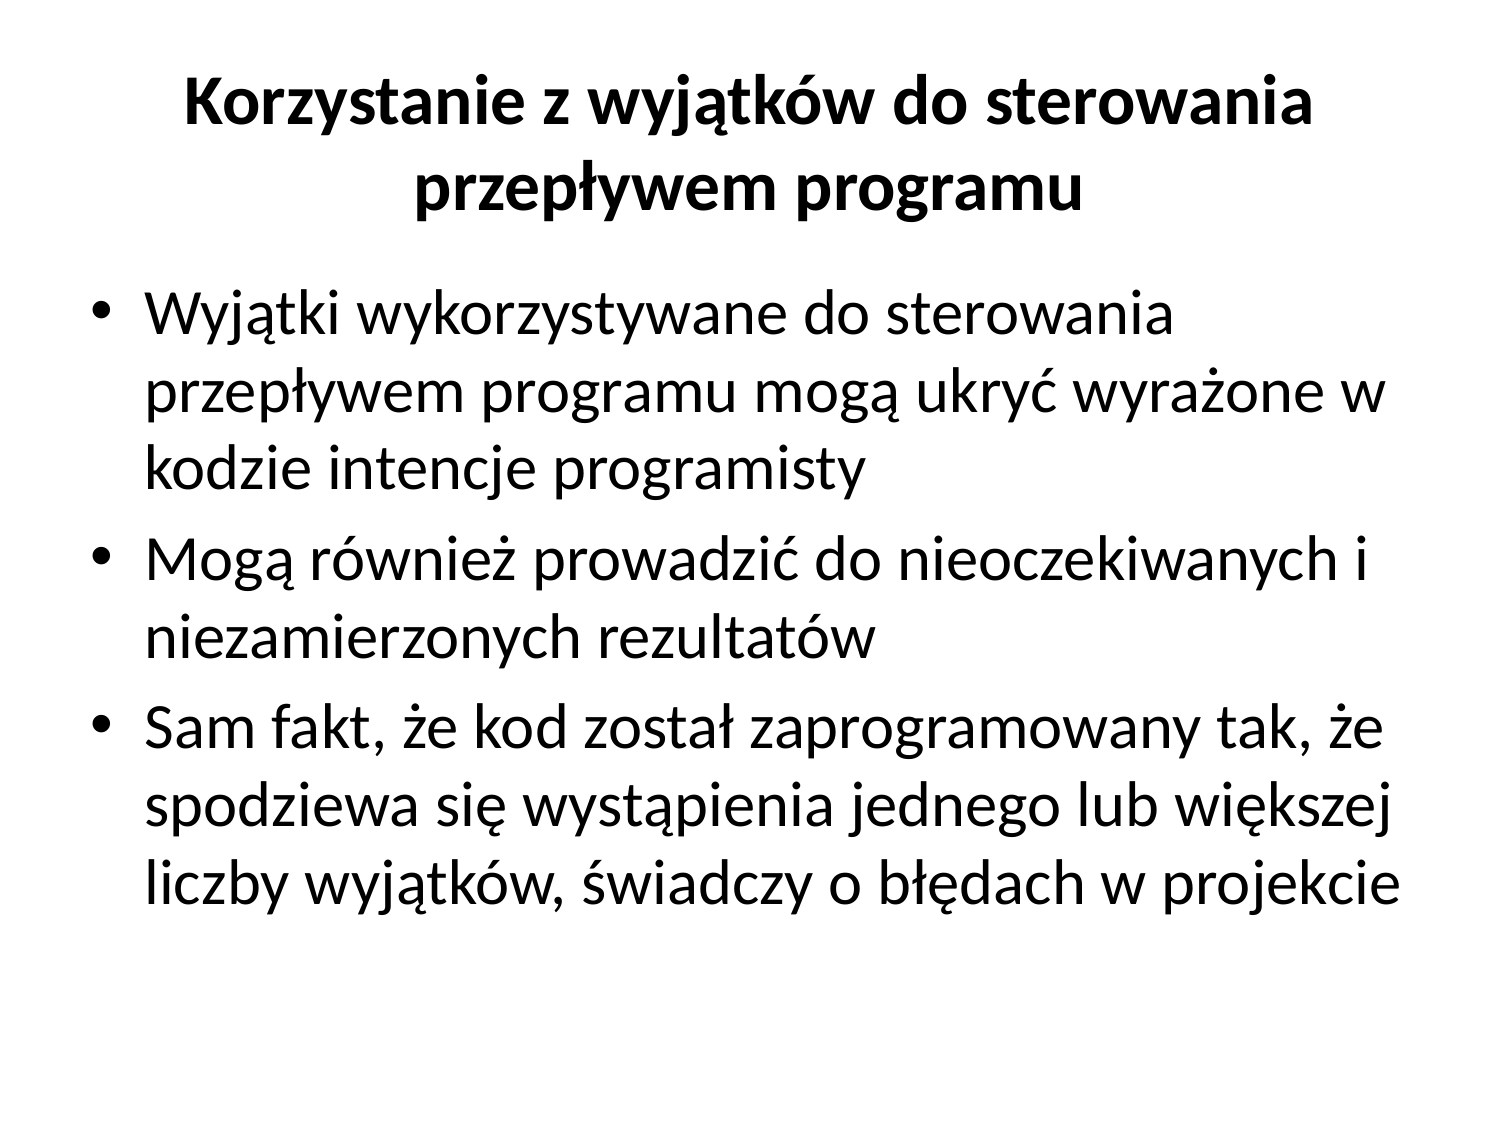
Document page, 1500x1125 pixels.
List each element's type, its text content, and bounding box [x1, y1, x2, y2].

list Wyjątki wykorzystywane do sterowania przepływem programu mogą ukryć wyrażone w kodzie intencje programisty Mogą również prowadzić do nieoczekiwanych i niezamierzonych rezultatów Sam fakt, że kod został zaprogramowany tak, że spodziewa się wystąpienia jednego lub większej liczby wyjątków, świadczy o błędach w projekcie [75, 262, 1425, 1005]
title Korzystanie z wyjątków do sterowania przepływem programu [75, 45, 1425, 233]
